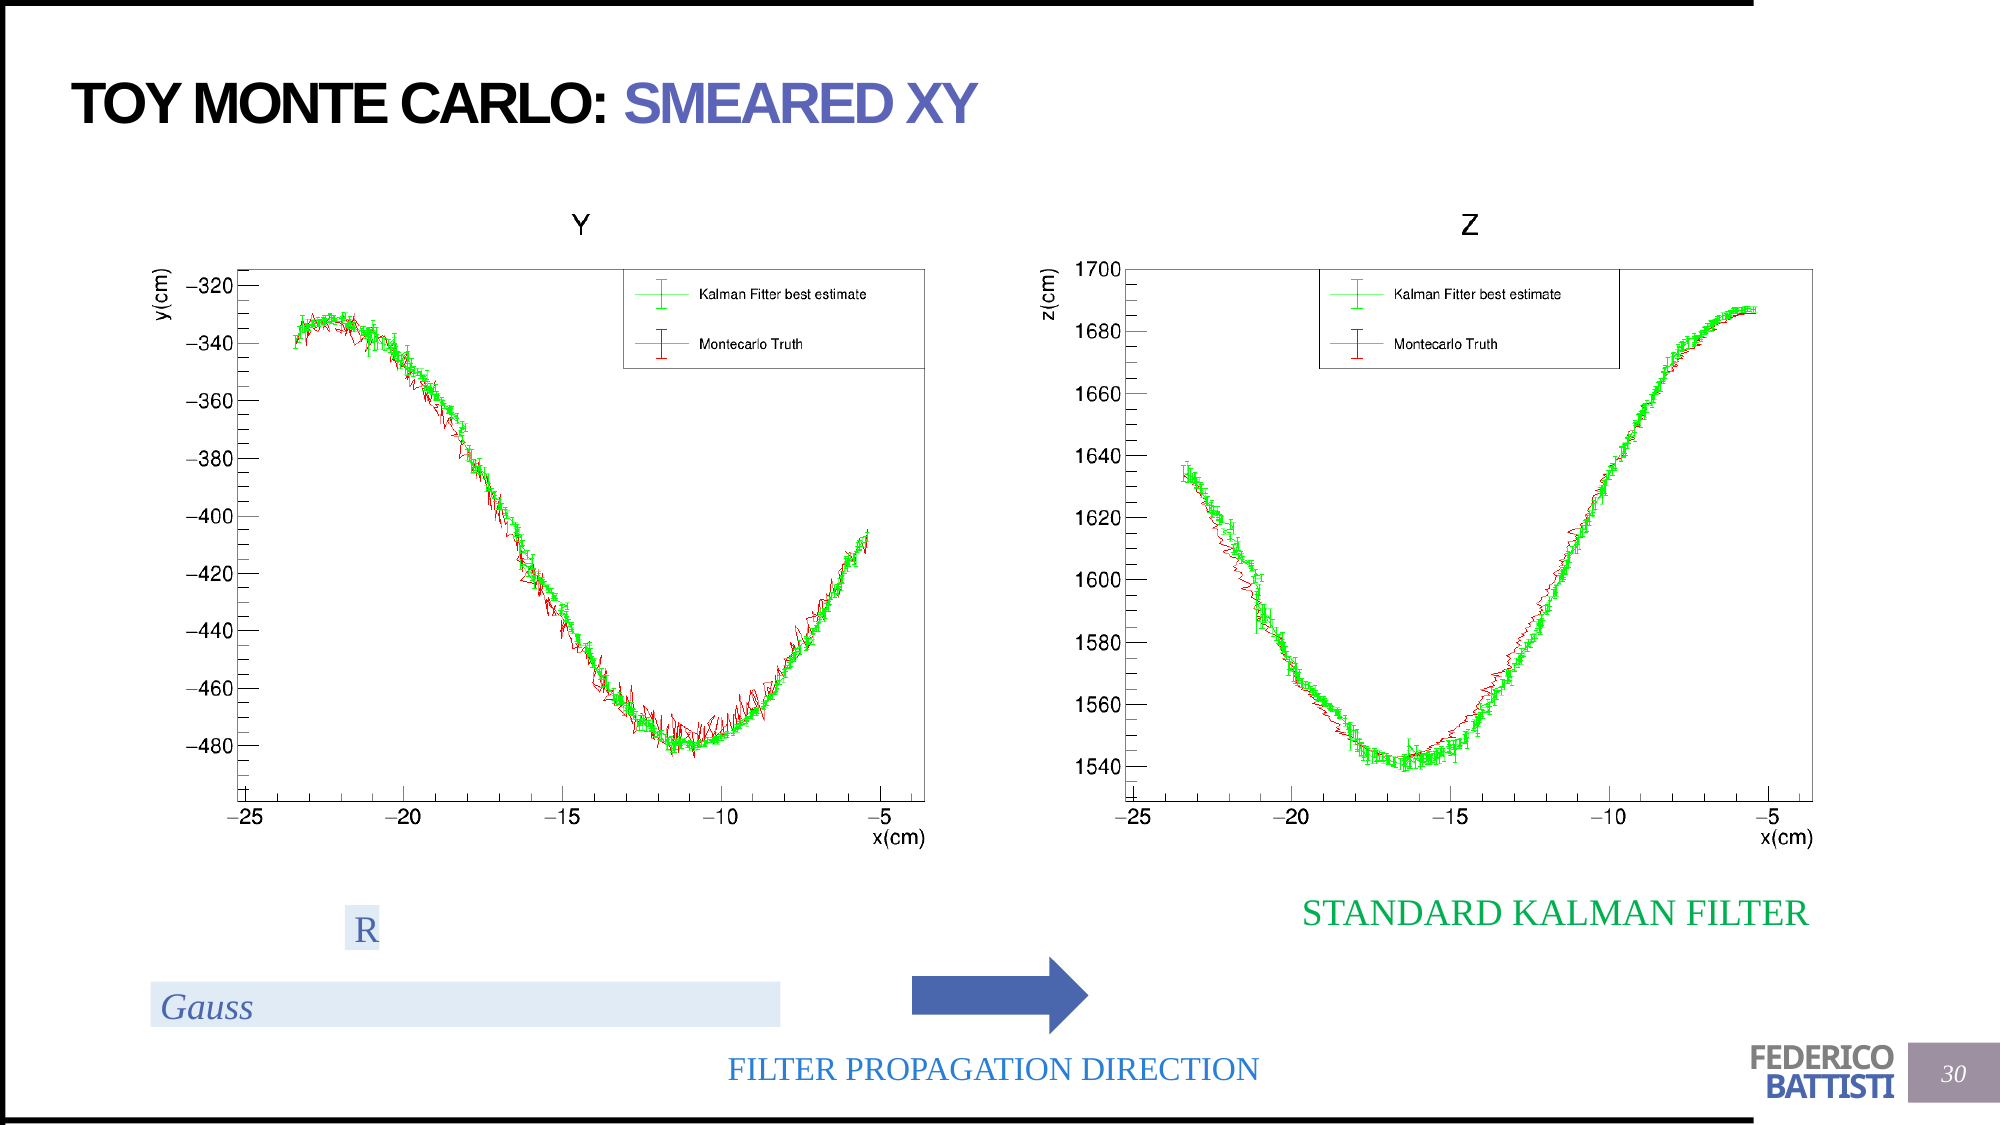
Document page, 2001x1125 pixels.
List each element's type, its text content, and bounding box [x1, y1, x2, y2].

text_box STANDARD KALMAN FILTER [1287, 880, 1873, 941]
slide_number 30 [1931, 1050, 1977, 1096]
picture [1040, 202, 1898, 868]
title Toy monte carlo: SMEARED XY [70, 67, 1781, 142]
text_box FILTER PROPAGATION DIRECTION [712, 1039, 1287, 1095]
picture [151, 202, 1010, 868]
text_box [912, 956, 1089, 1035]
